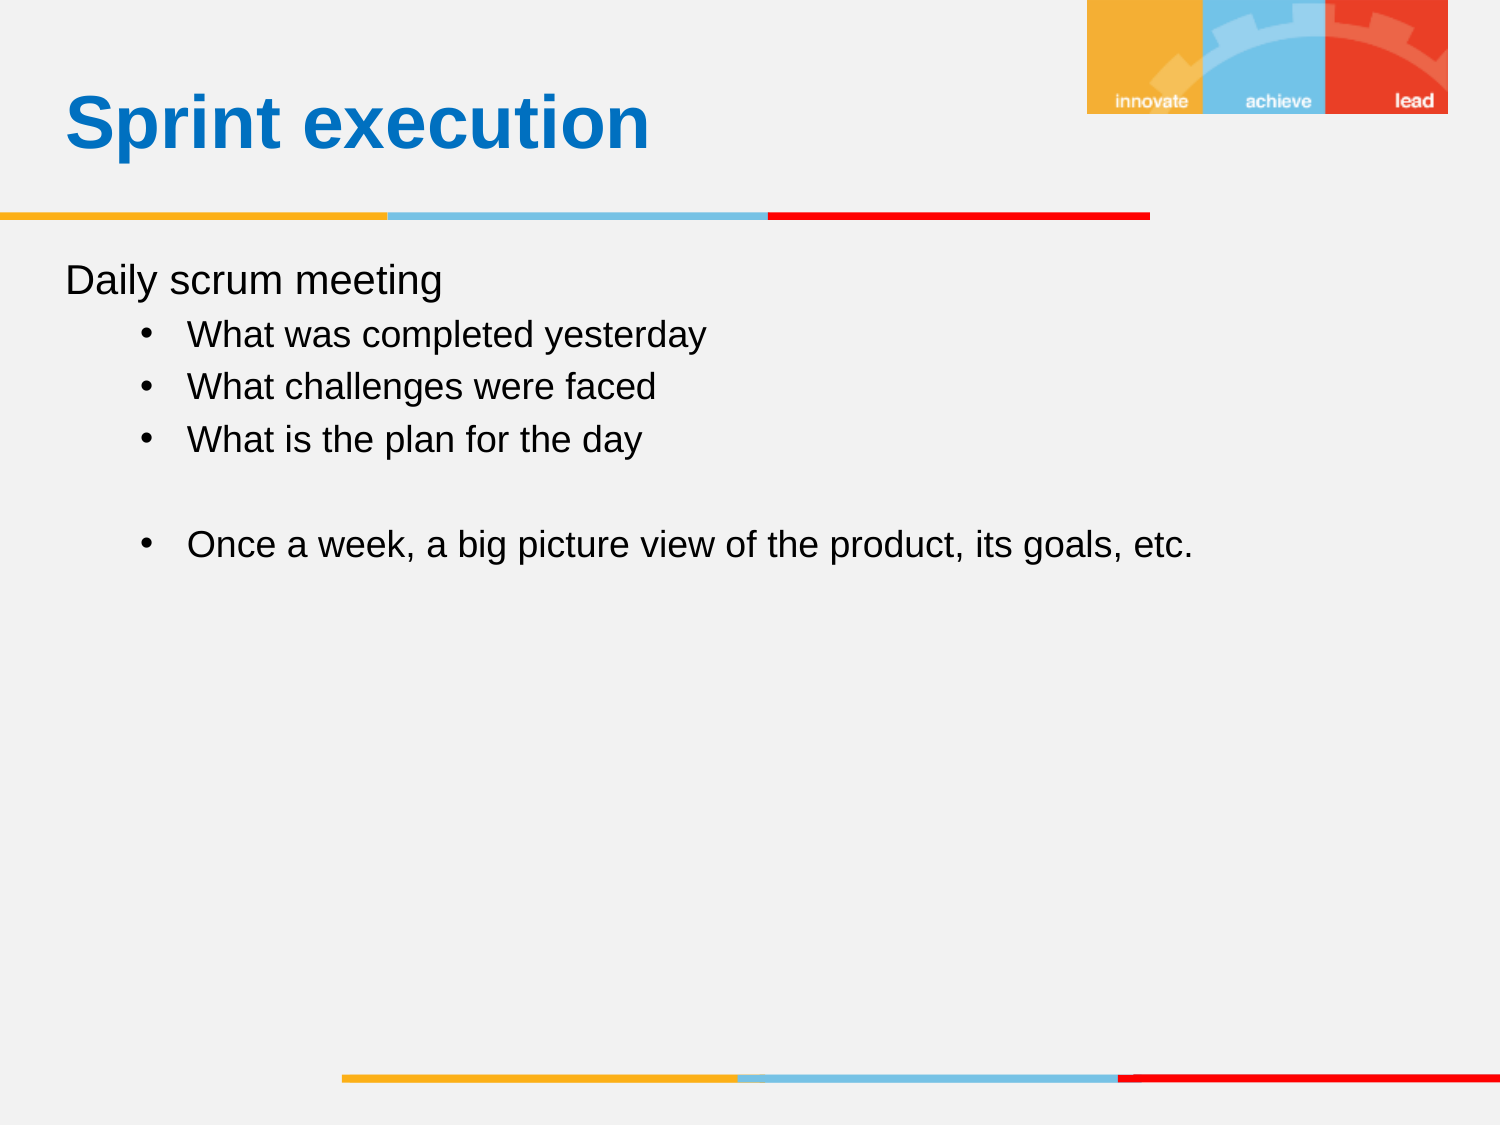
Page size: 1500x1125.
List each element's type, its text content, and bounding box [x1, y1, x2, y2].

list Daily scrum meeting What was completed yesterday What challenges were faced What is the plan for the day Once a week, a big picture view of the product, its goals, etc. [50, 245, 1400, 988]
list Sprint execution [50, 24, 1088, 213]
picture [1087, 0, 1448, 114]
